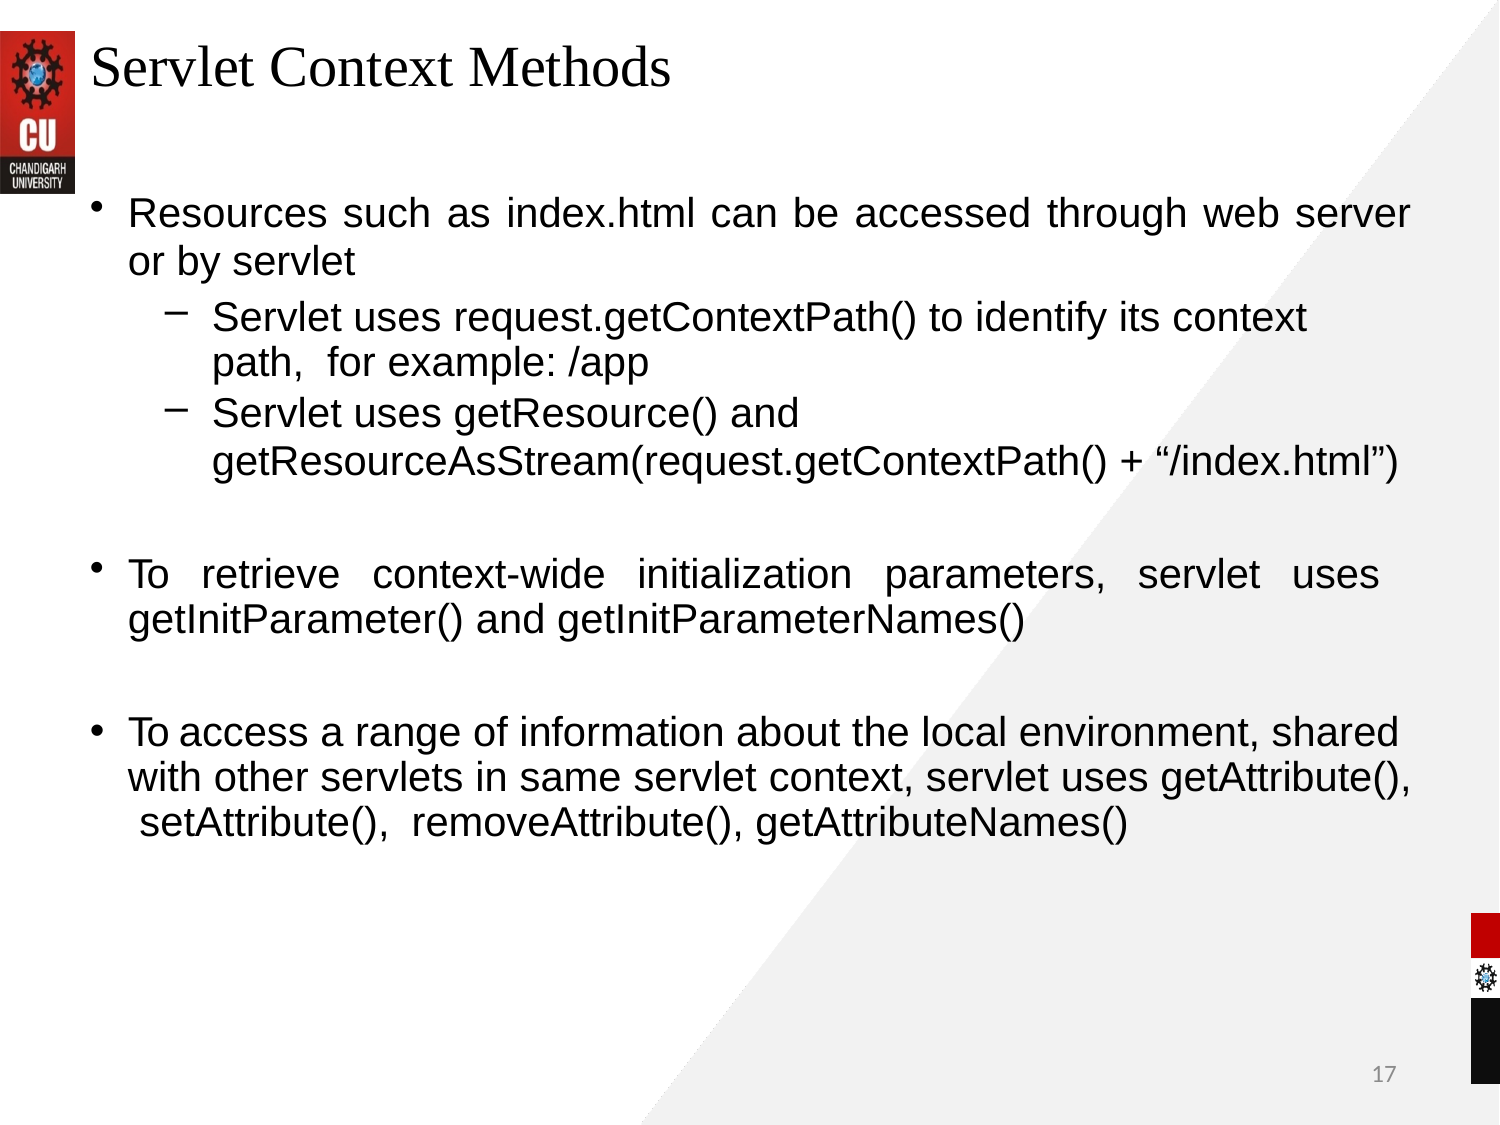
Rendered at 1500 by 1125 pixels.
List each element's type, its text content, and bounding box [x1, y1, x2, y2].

title Servlet Context Methods [88, 0, 826, 157]
picture [0, 0, 1500, 1125]
slide_number 17 [1059, 746, 1397, 1125]
text_box Resources such as index.html can be accessed through web server or by servlet Servlet uses request.getContextPath() to identify its context path, for example: /app Servlet uses getResource() and getResourceAsStream(request.getContextPath() + “/index.html”) To retrieve context-wide initialization parameters, servlet uses getInitParameter() and getInitParameterNames() To access a range of information about the local environment, shared with other servlets in same servlet context, servlet uses getAttribute(), setAttribute(), removeAttribute(), getAttributeNames() [87, 186, 1413, 846]
